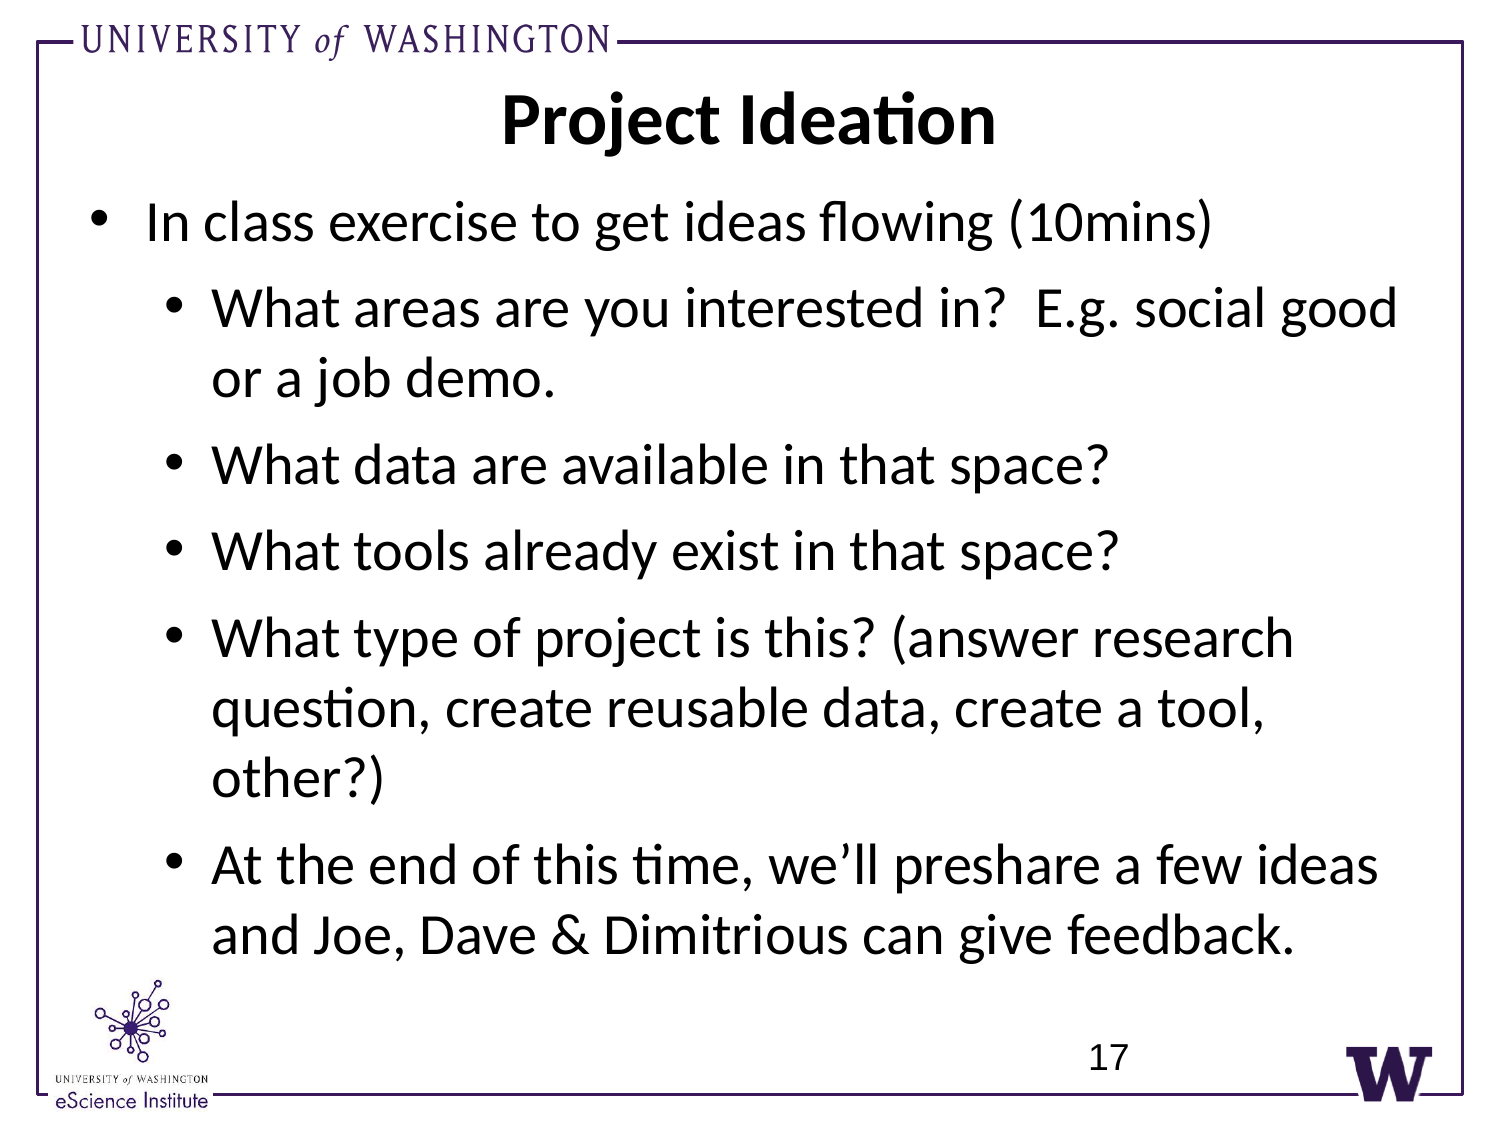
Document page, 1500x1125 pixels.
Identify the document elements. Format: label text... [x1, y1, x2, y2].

picture [1339, 1041, 1438, 1107]
text_box Project Ideation [74, 62, 1425, 174]
picture [48, 978, 213, 1113]
text_box In class exercise to get ideas flowing (10mins) What areas are you interested in? E.g. social good or a job demo. What data are available in that space? What tools already exist in that space? What type of project is this? (answer research question, create reusable data, create a tool, other?) At the end of this time, we’ll preshare a few ideas and Joe, Dave & Dimitrious can give feedback. [74, 174, 1425, 886]
picture [81, 24, 609, 61]
text_box 17 [1073, 1024, 1300, 1085]
